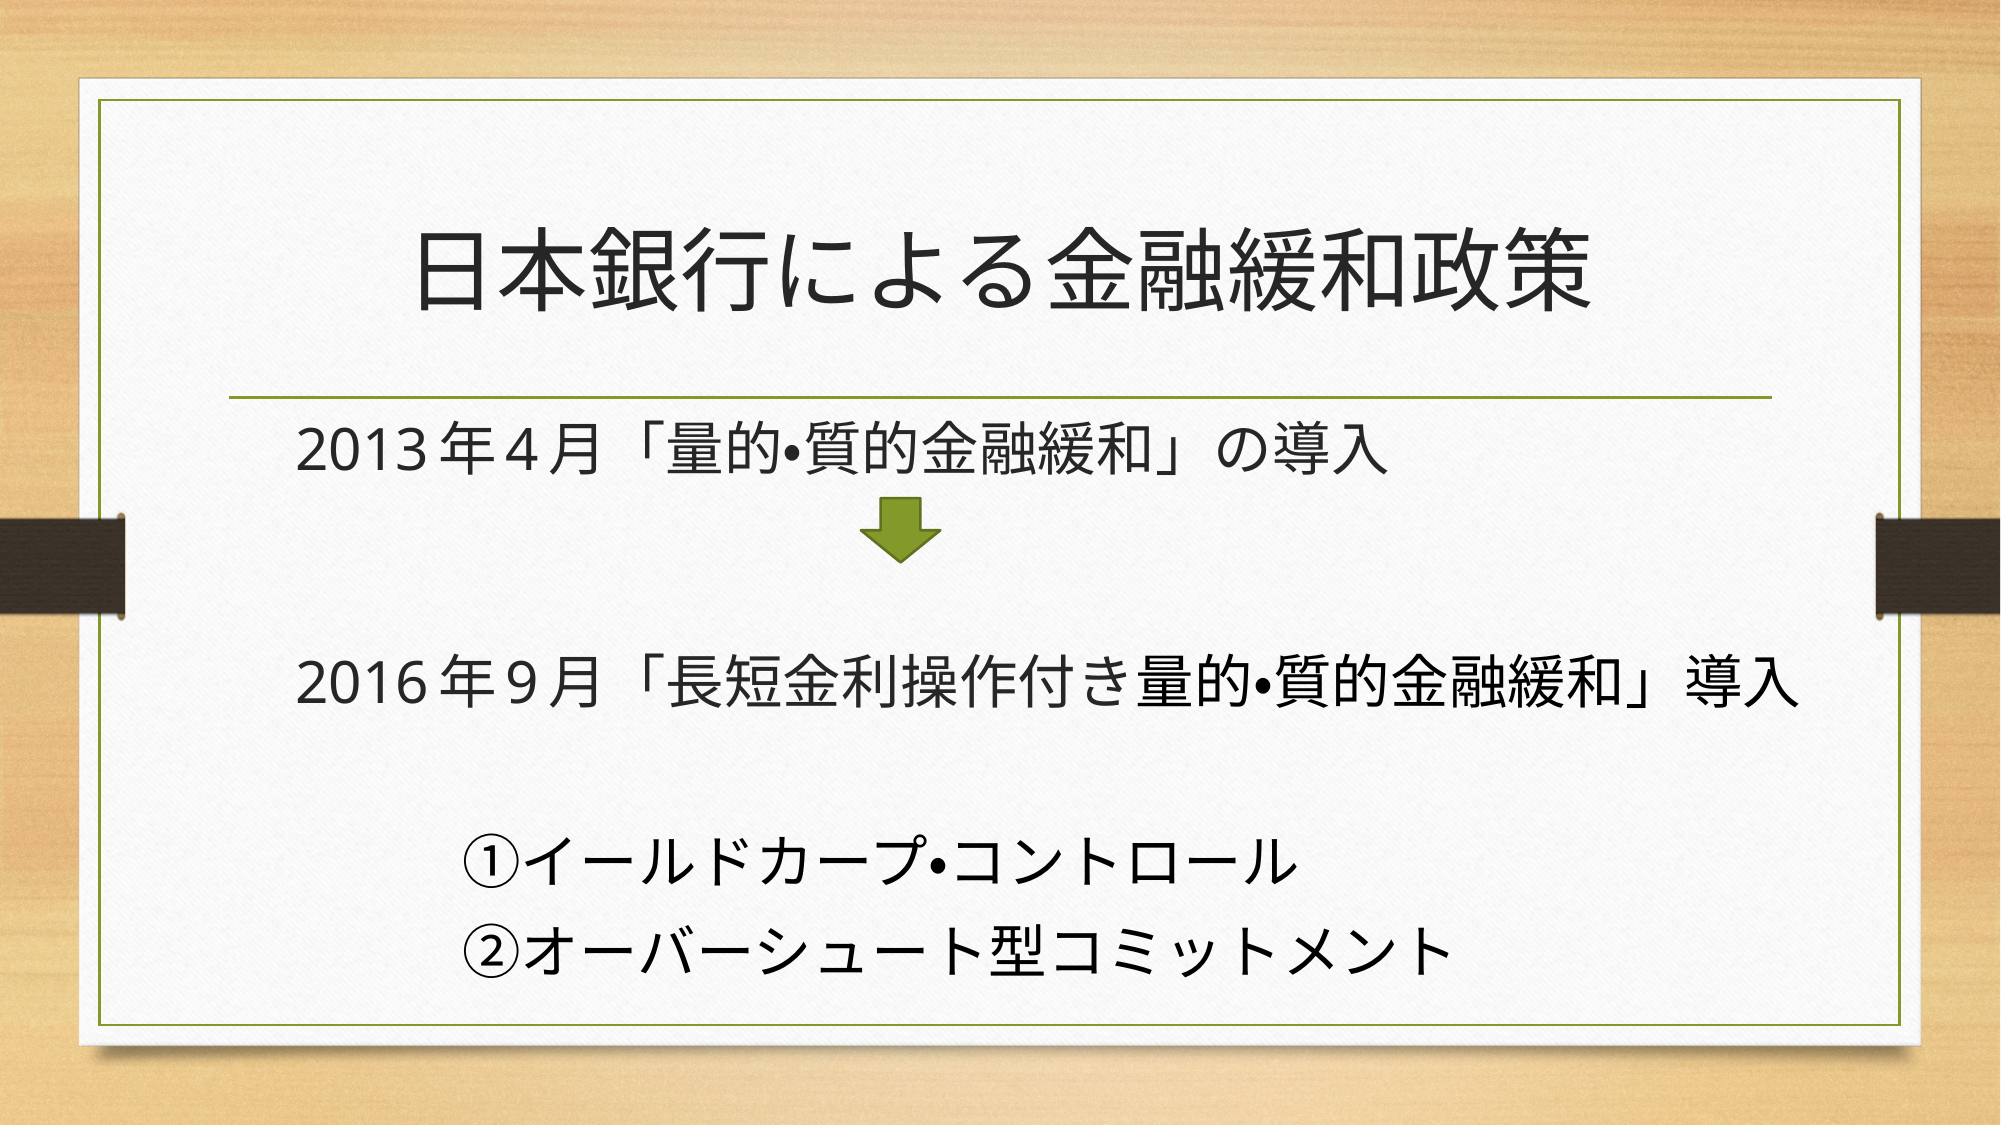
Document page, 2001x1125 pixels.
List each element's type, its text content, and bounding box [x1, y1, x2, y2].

text_box [859, 496, 942, 564]
picture [0, 0, 2001, 1125]
title 日本銀行による金融緩和政策 [212, 161, 1788, 375]
list 2013年4月「量的・質的金融緩和」の導入 2016年9月「長短金利操作付き量的・質的金融緩和」導入 ①イールドカープ・コントロール ②オーバーシュート型コミットメント [212, 404, 1857, 1009]
